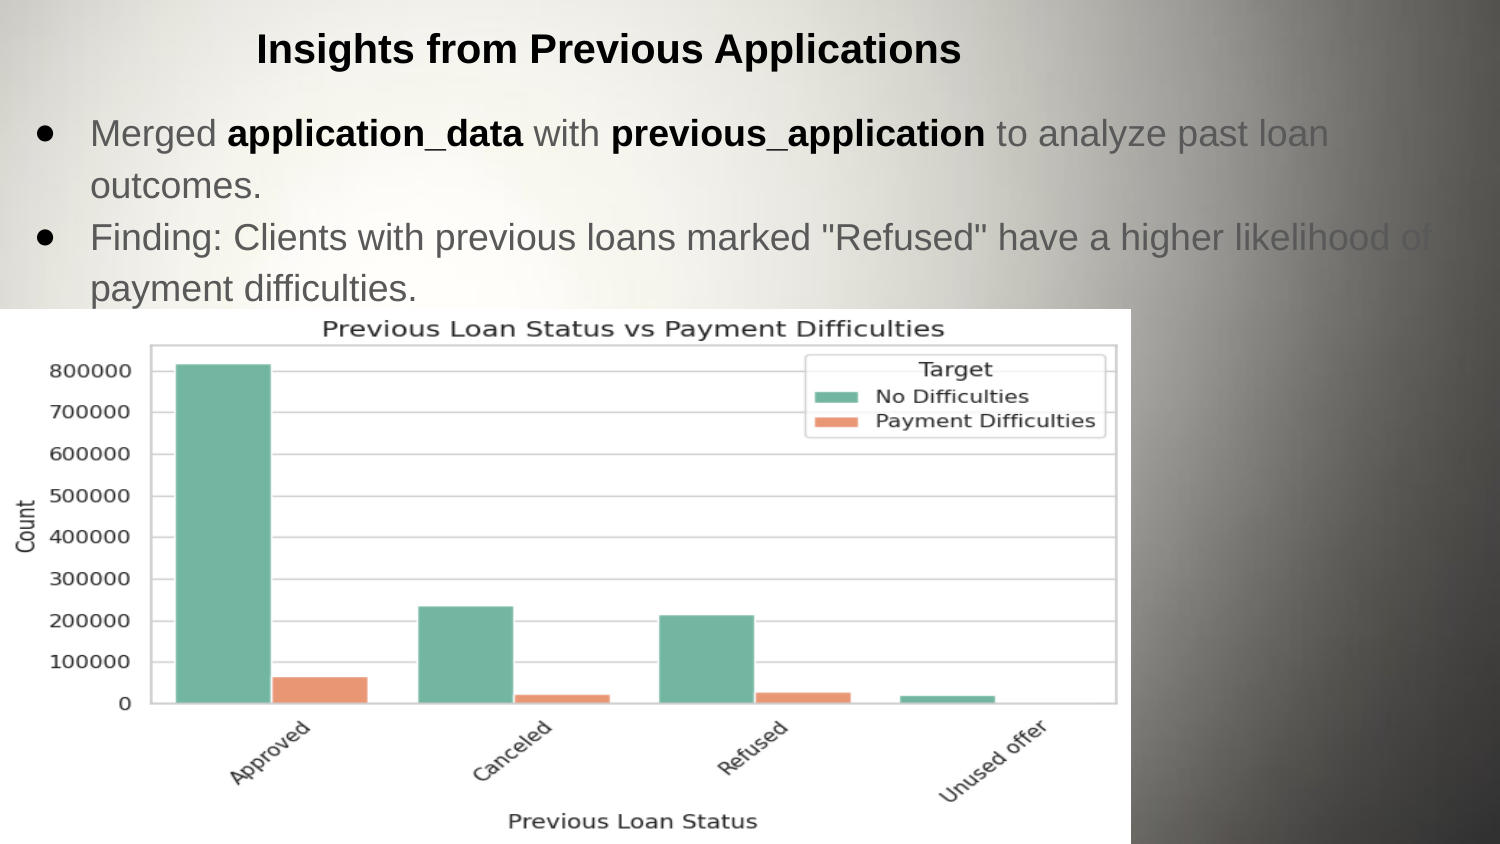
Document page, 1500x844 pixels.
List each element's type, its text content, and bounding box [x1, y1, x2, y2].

title Insights from Previous Applications [0, 0, 1500, 87]
list Merged application_data with previous_application to analyze past loan outcomes. Finding: Clients with previous loans marked "Refused" have a higher likelihood of payment difficulties. [0, 87, 1500, 844]
picture [0, 309, 1132, 844]
